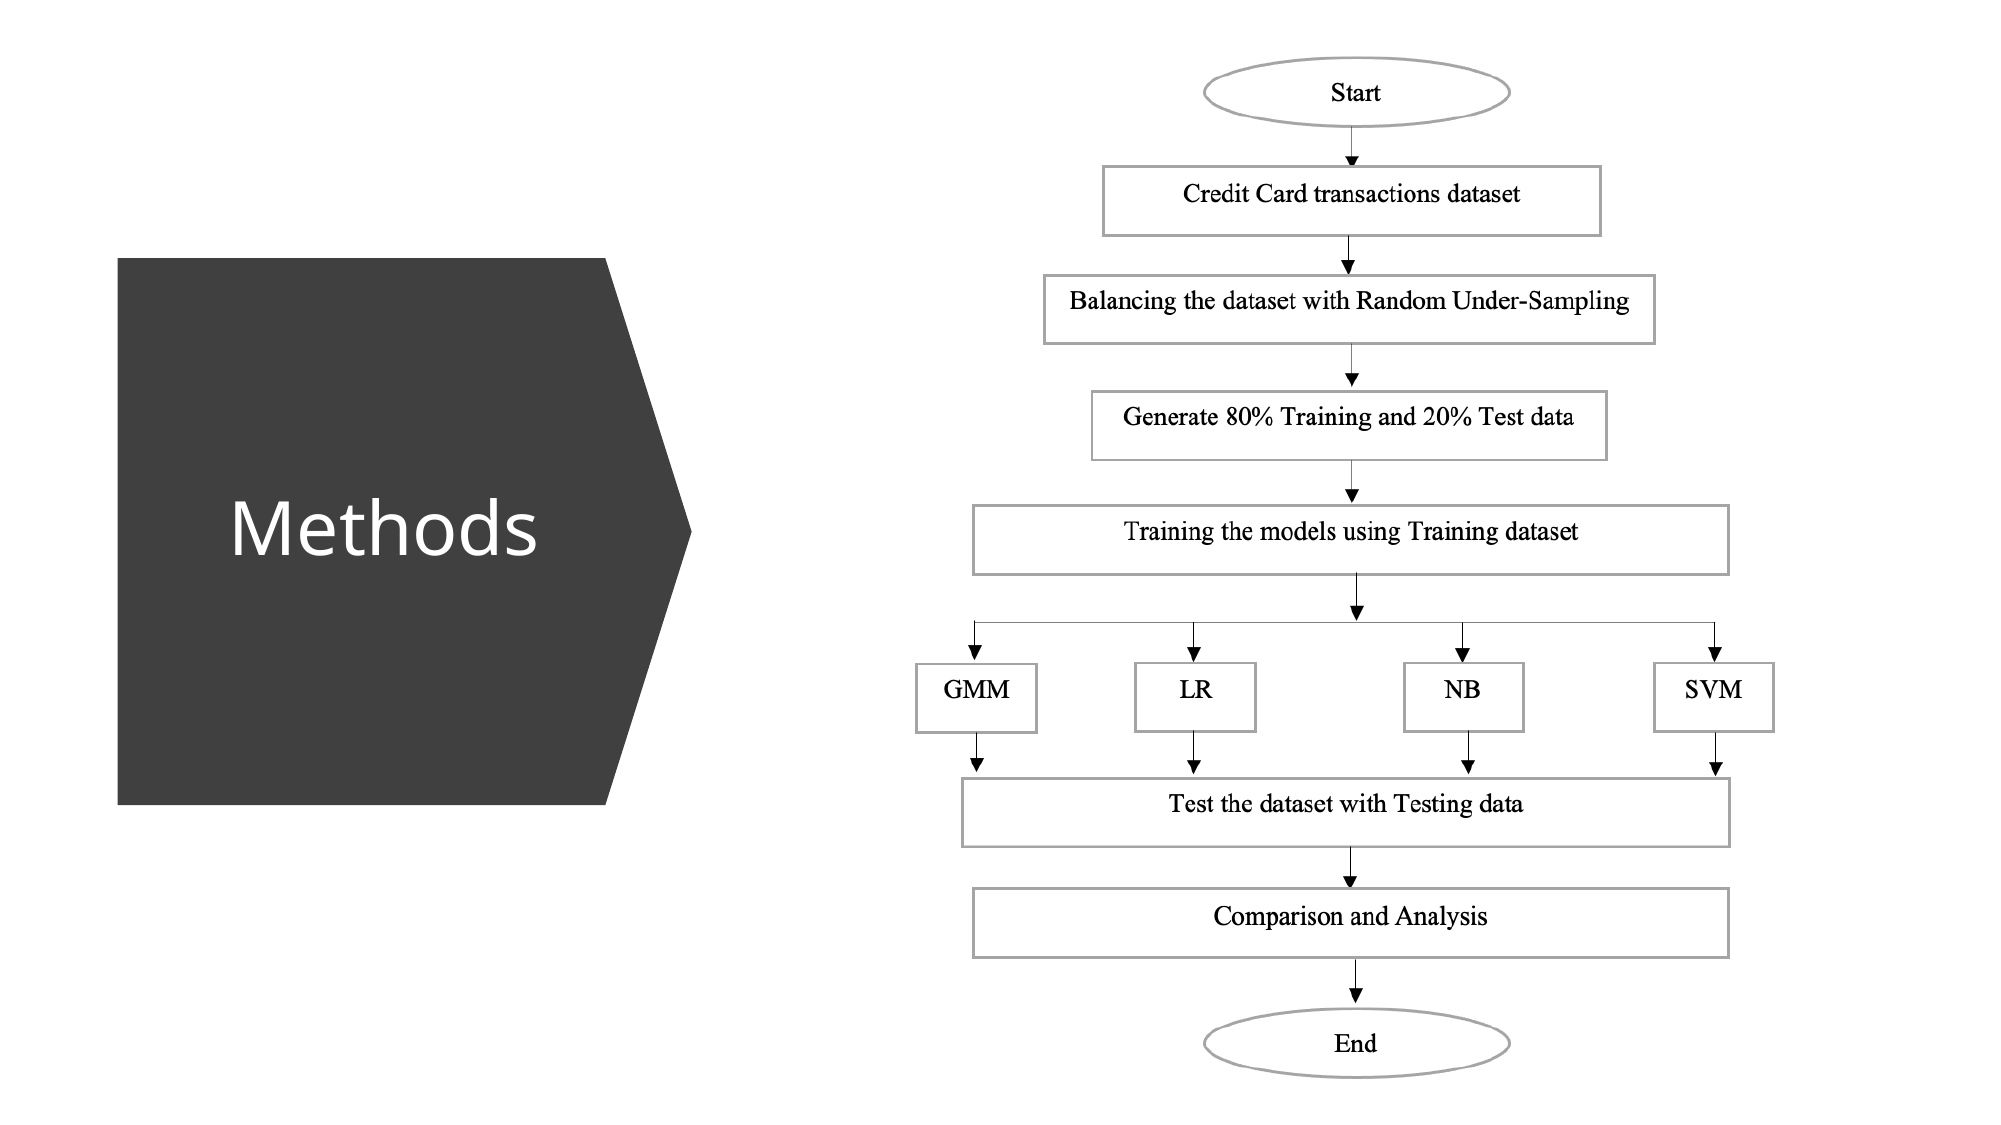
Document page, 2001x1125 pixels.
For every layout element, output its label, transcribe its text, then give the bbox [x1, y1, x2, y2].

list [871, 36, 1832, 1089]
text_box [116, 257, 693, 807]
title Methods [168, 322, 601, 741]
